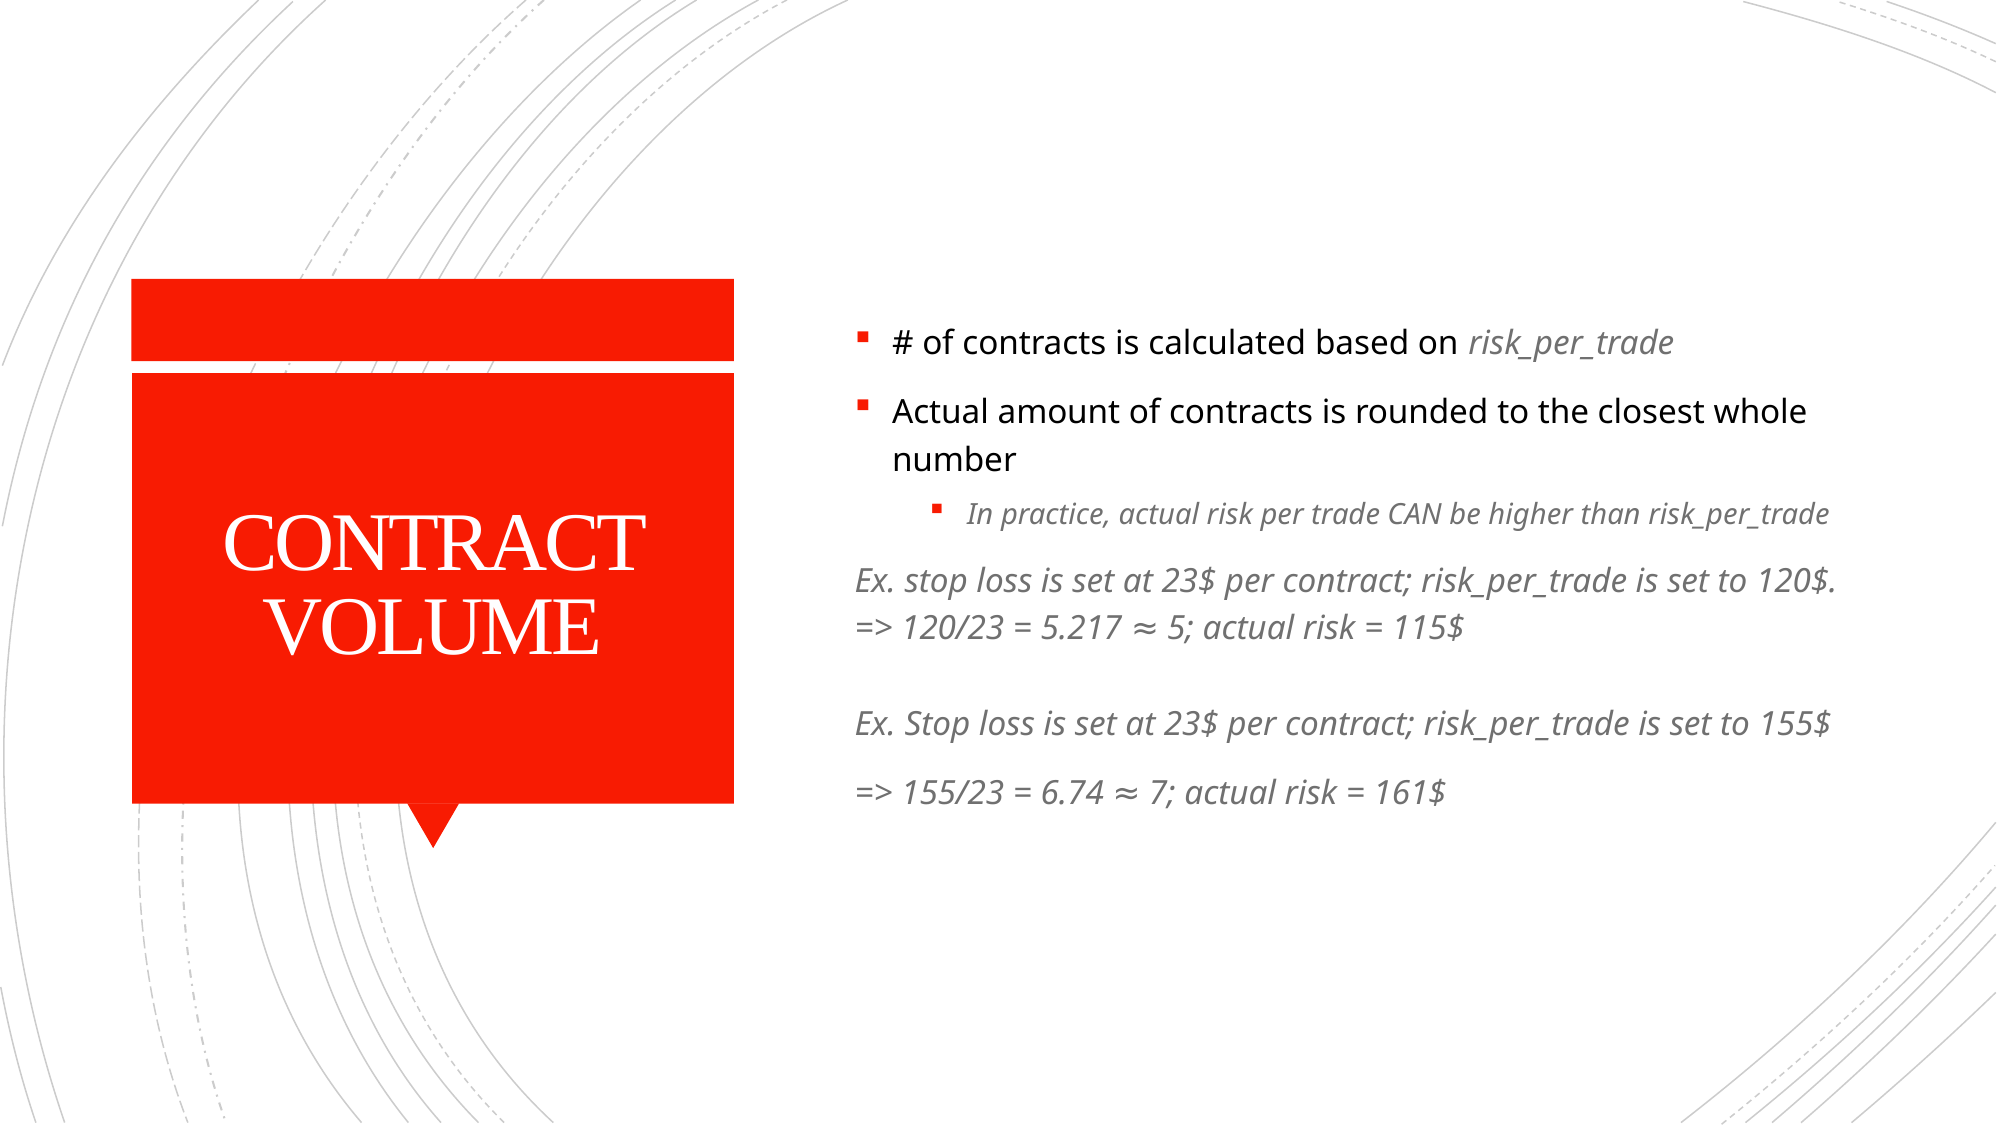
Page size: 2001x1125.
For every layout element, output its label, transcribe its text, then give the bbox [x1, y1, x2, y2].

title CONTRACT VOLUME [145, 385, 720, 789]
list # of contracts is calculated based on risk_per_trade Actual amount of contracts is rounded to the closest whole number In practice, actual risk per trade CAN be higher than risk_per_trade Ex. stop loss is set at 23$ per contract; risk_per_trade is set to 120$. => 120/23 = 5.217 ≈ 5; actual risk = 115$ Ex. Stop loss is set at 23$ per contract; risk_per_trade is set to 155$ => 155/23 = 6.74 ≈ 7; actual risk = 161$ [839, 131, 1871, 993]
